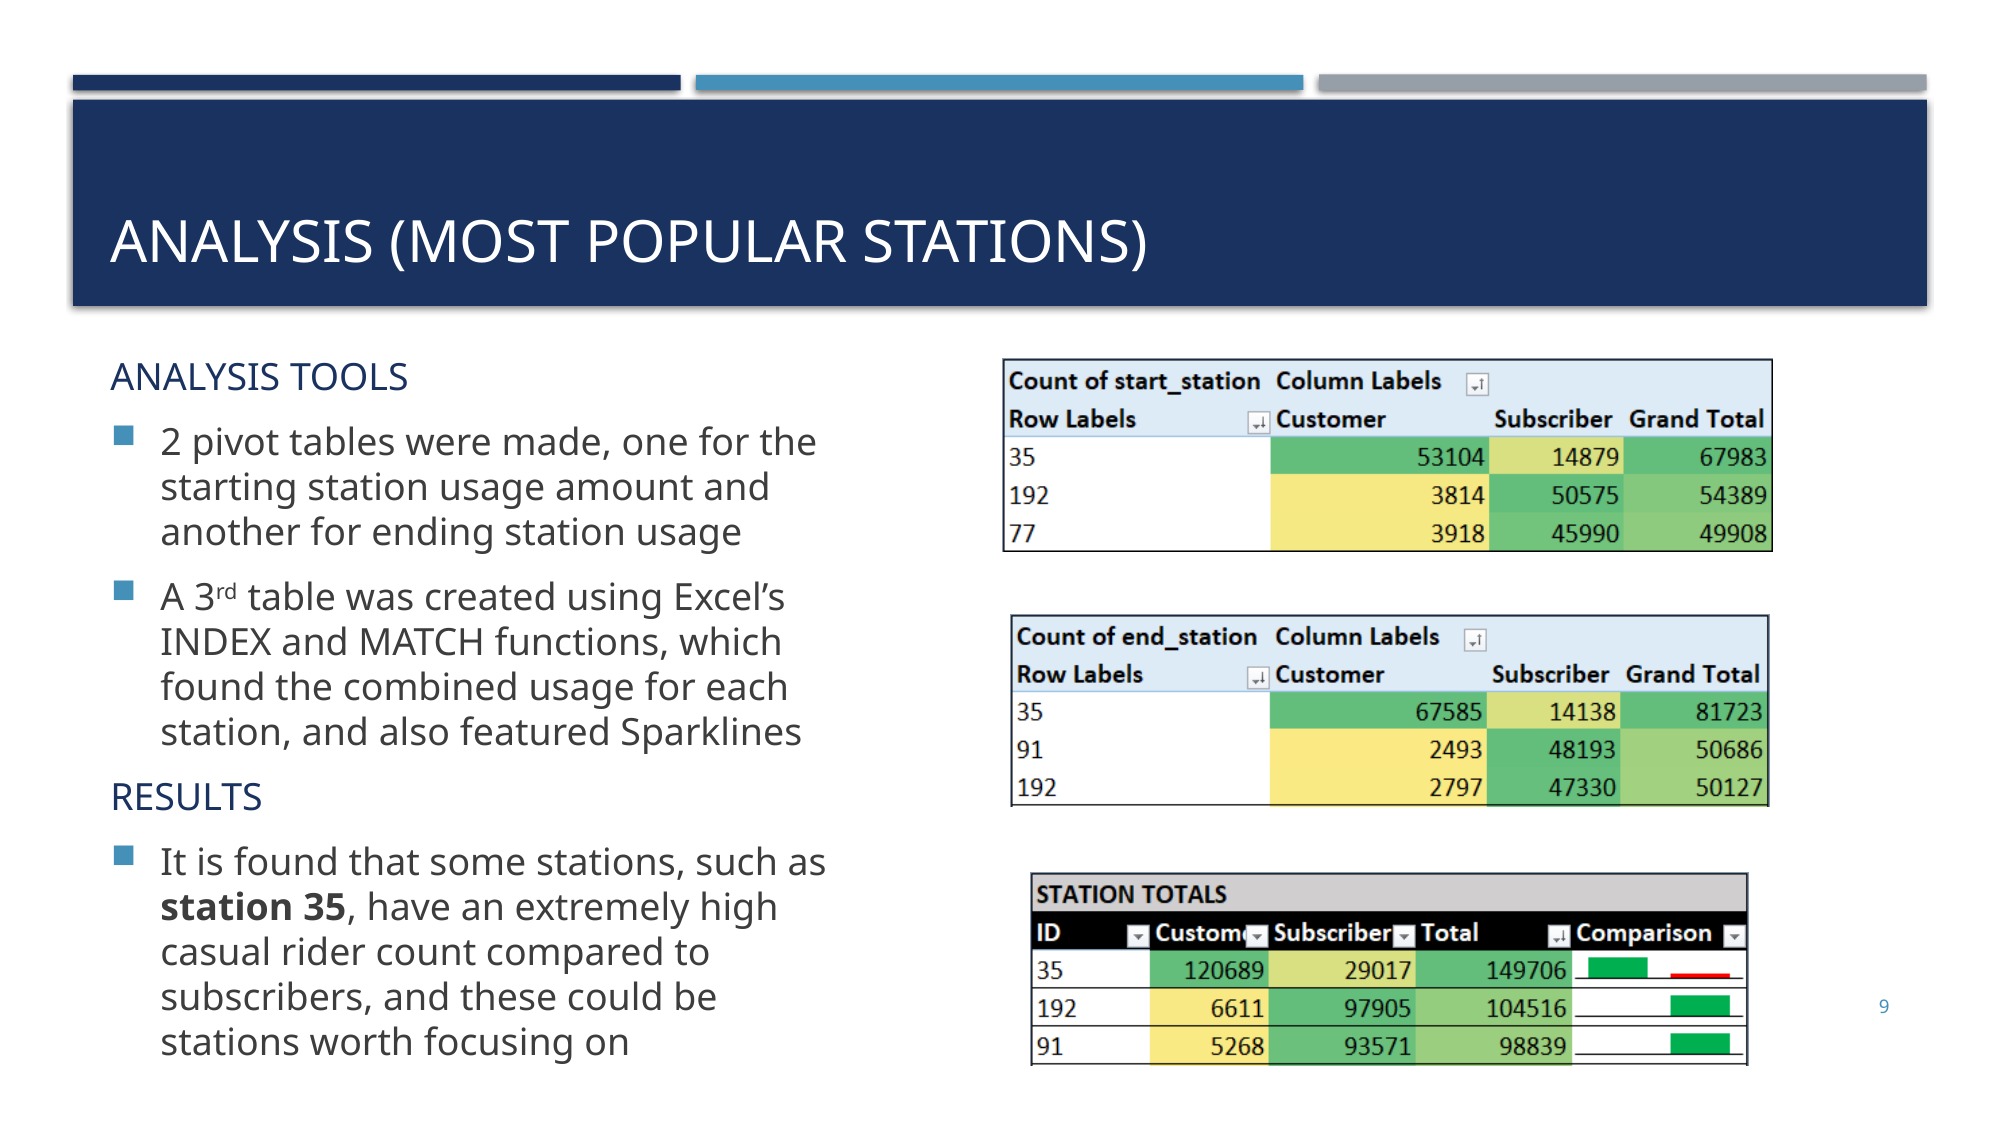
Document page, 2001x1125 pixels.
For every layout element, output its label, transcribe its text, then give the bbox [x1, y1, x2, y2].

picture [1001, 358, 1773, 552]
slide_number 9 [1755, 977, 1905, 1037]
picture [1009, 613, 1771, 808]
title ANALYSIS (MOST POPULAR STATIONS) [95, 119, 1905, 282]
list ANALYSIS TOOLS 2 pivot tables were made, one for the starting station usage amount and another for ending station usage A 3rd table was created using Excel’s INDEX and MATCH functions, which found the combined usage for each station, and also featured Sparklines RESULTS It is found that some stations, such as station 35, have an extremely high casual rider count compared to subscribers, and these could be stations worth focusing on [95, 345, 859, 1125]
picture [1030, 872, 1750, 1066]
